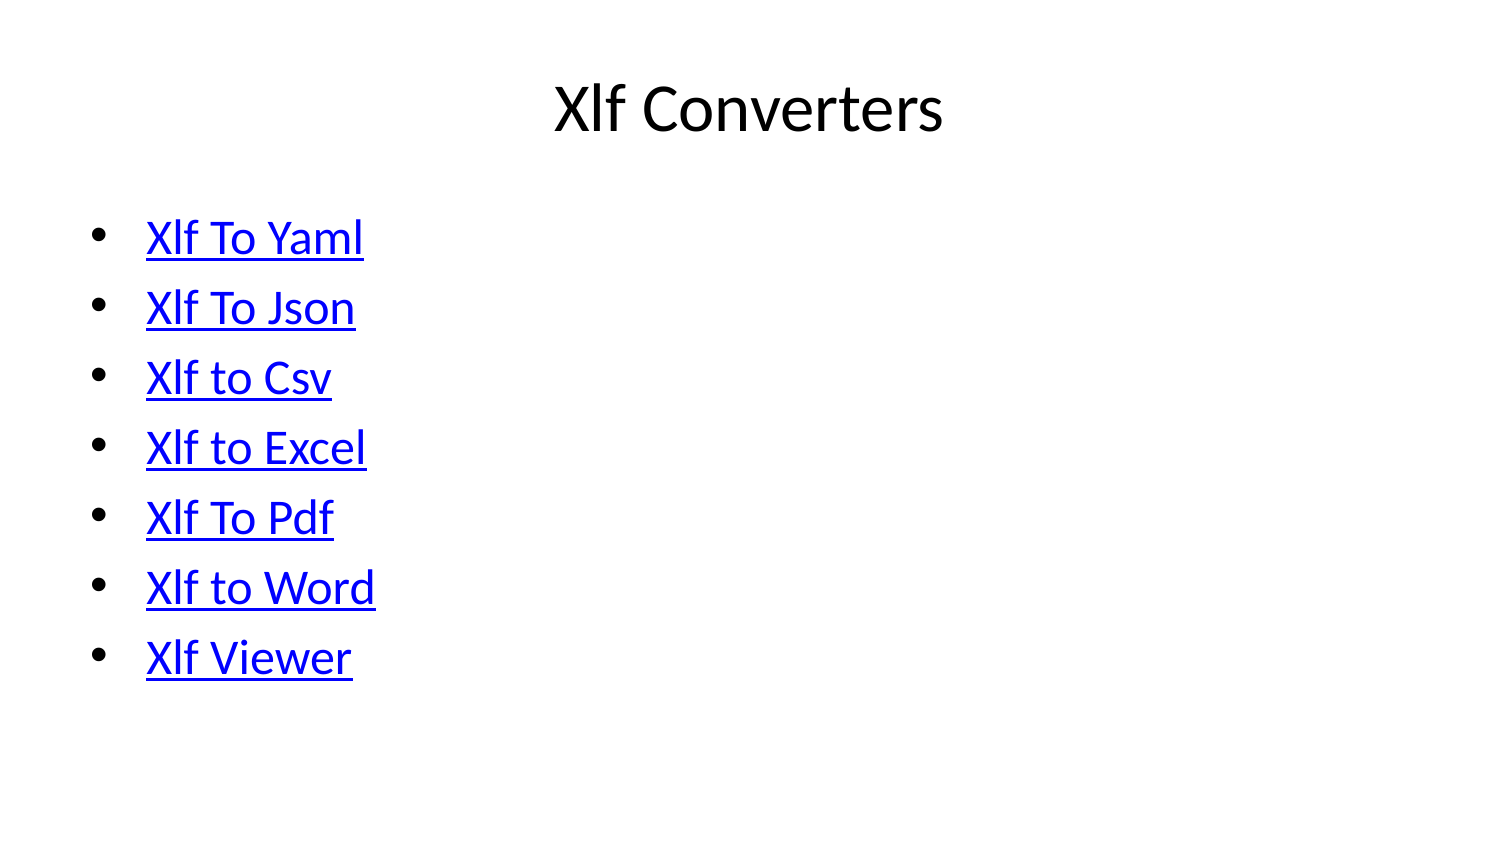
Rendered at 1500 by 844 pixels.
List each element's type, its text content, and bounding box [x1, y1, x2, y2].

list Xlf To Yaml Xlf To Json Xlf to Csv Xlf to Excel Xlf To Pdf Xlf to Word Xlf Viewer [75, 196, 1425, 754]
title Xlf Converters [75, 33, 1425, 175]
